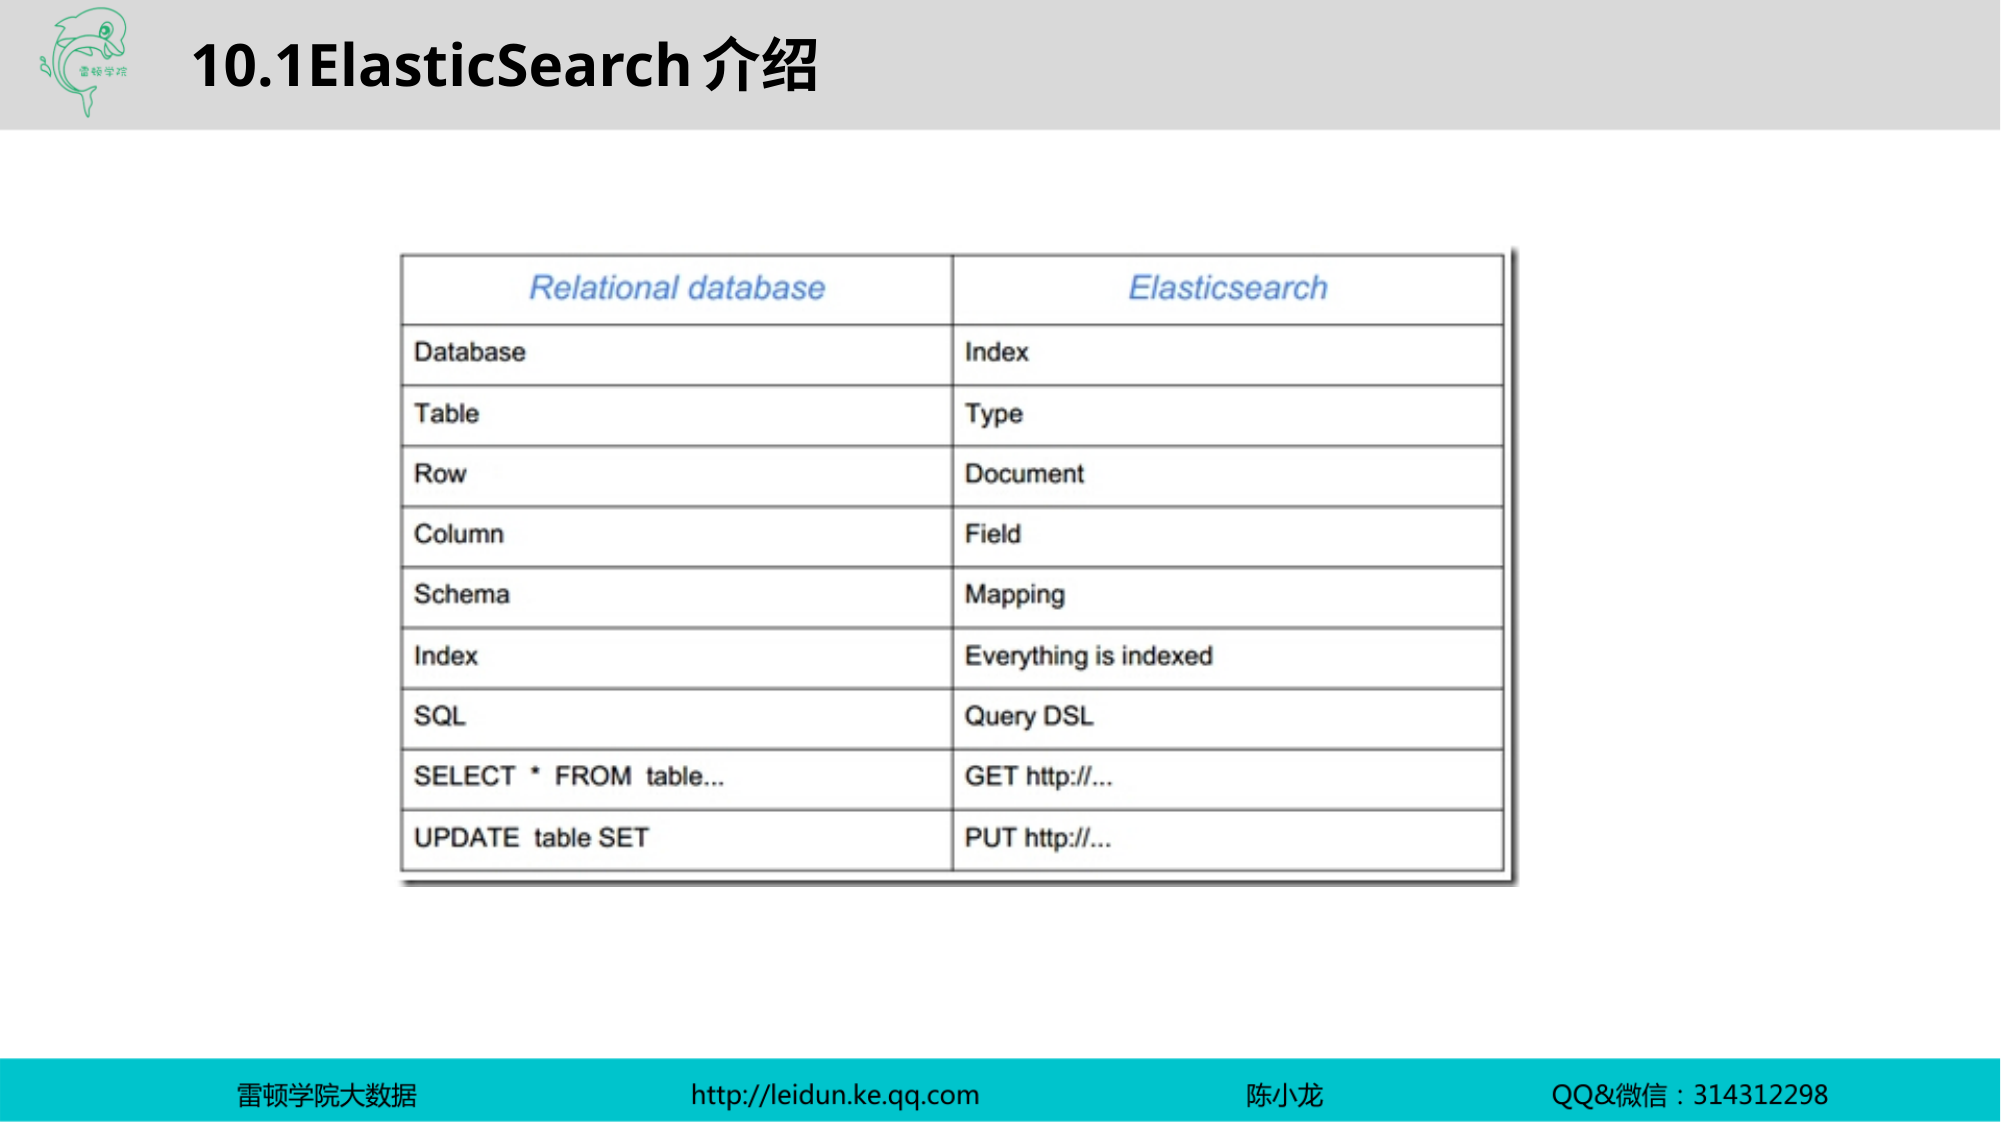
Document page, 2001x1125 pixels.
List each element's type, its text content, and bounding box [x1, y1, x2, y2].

picture [0, 0, 2001, 1125]
title 10.1ElasticSearch介绍 [175, 28, 1825, 108]
